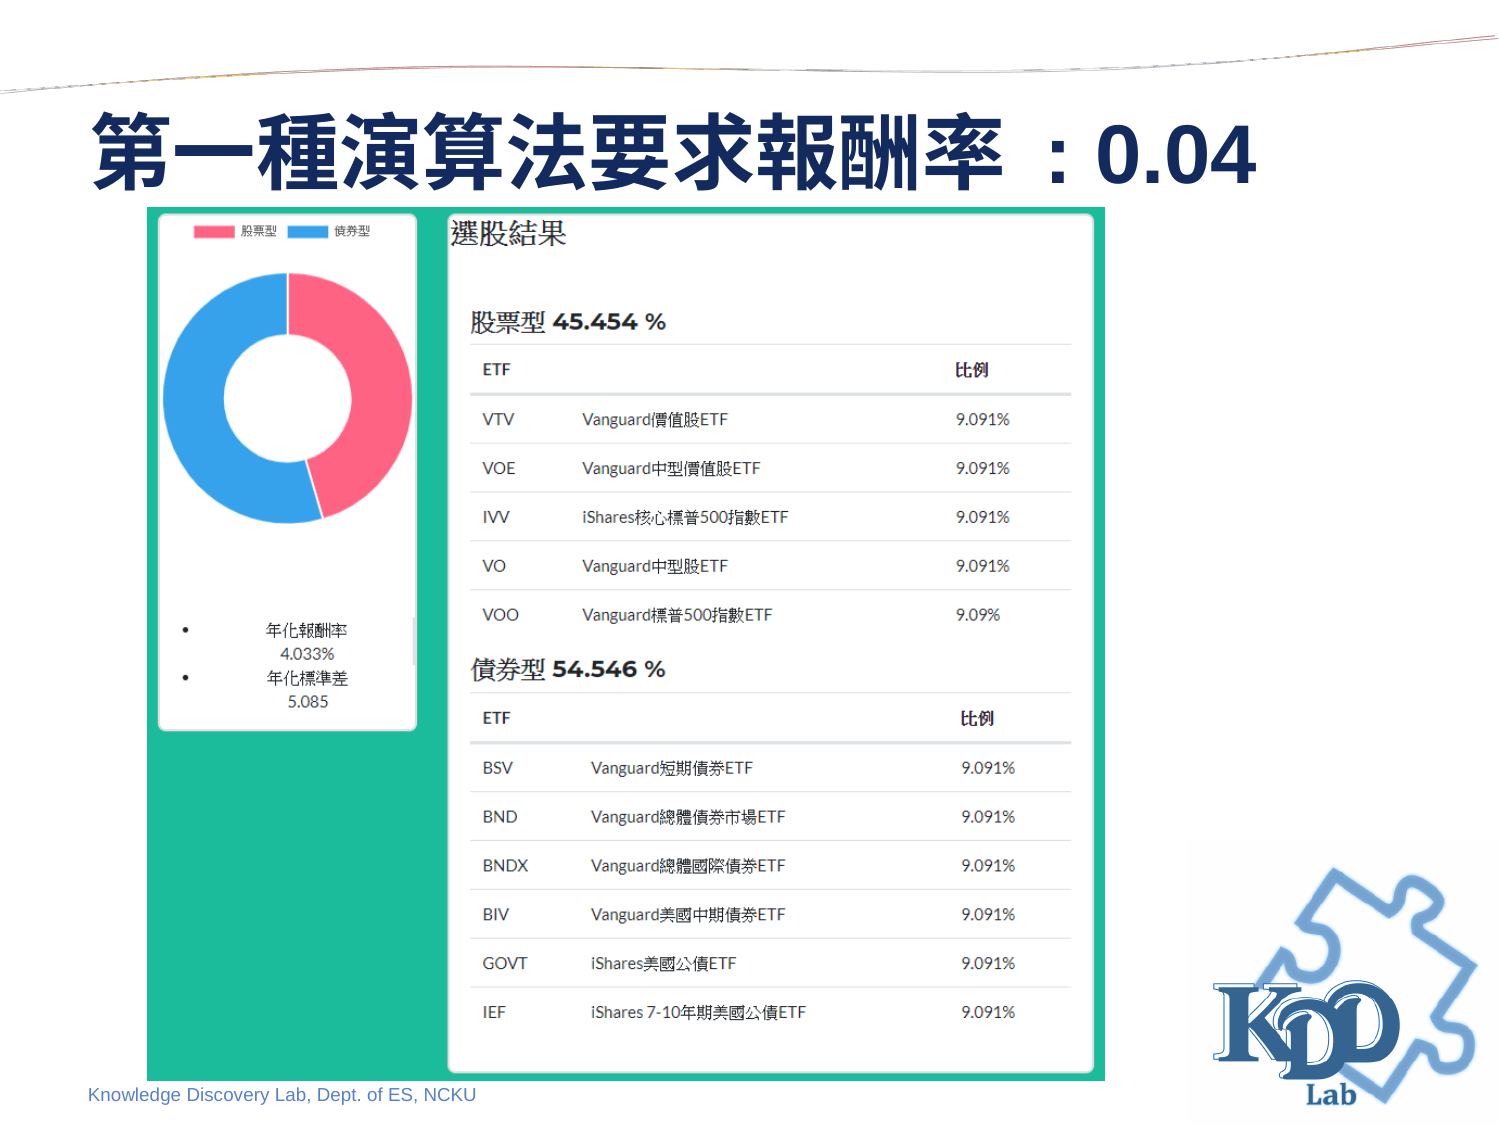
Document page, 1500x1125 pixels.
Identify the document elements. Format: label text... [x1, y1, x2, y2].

picture [1187, 840, 1500, 1125]
picture [147, 207, 1105, 1081]
title 第一種演算法要求報酬率 : 0.04 [75, 67, 1423, 208]
picture [0, 35, 1500, 94]
